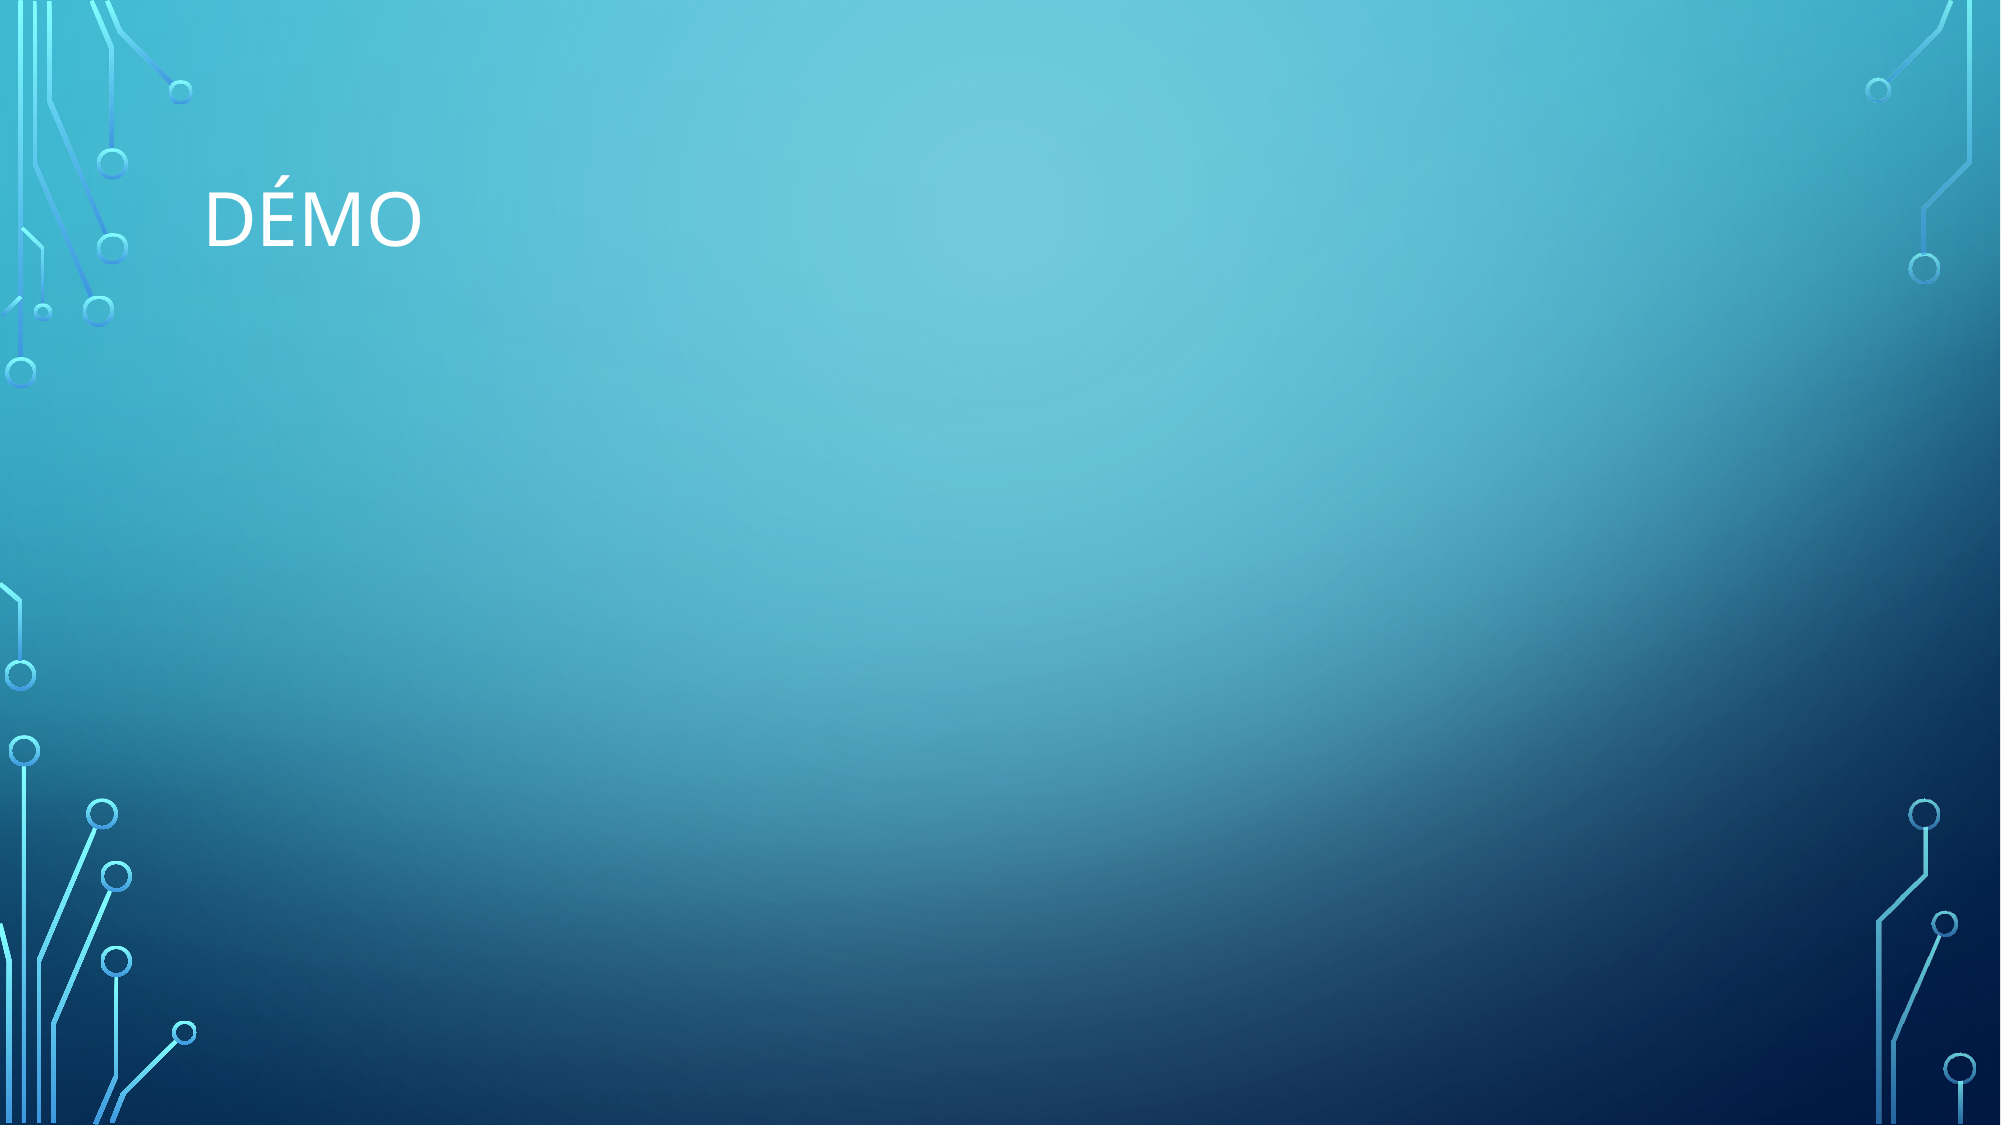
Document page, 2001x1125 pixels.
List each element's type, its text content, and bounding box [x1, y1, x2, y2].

title Démo [187, 101, 1813, 344]
